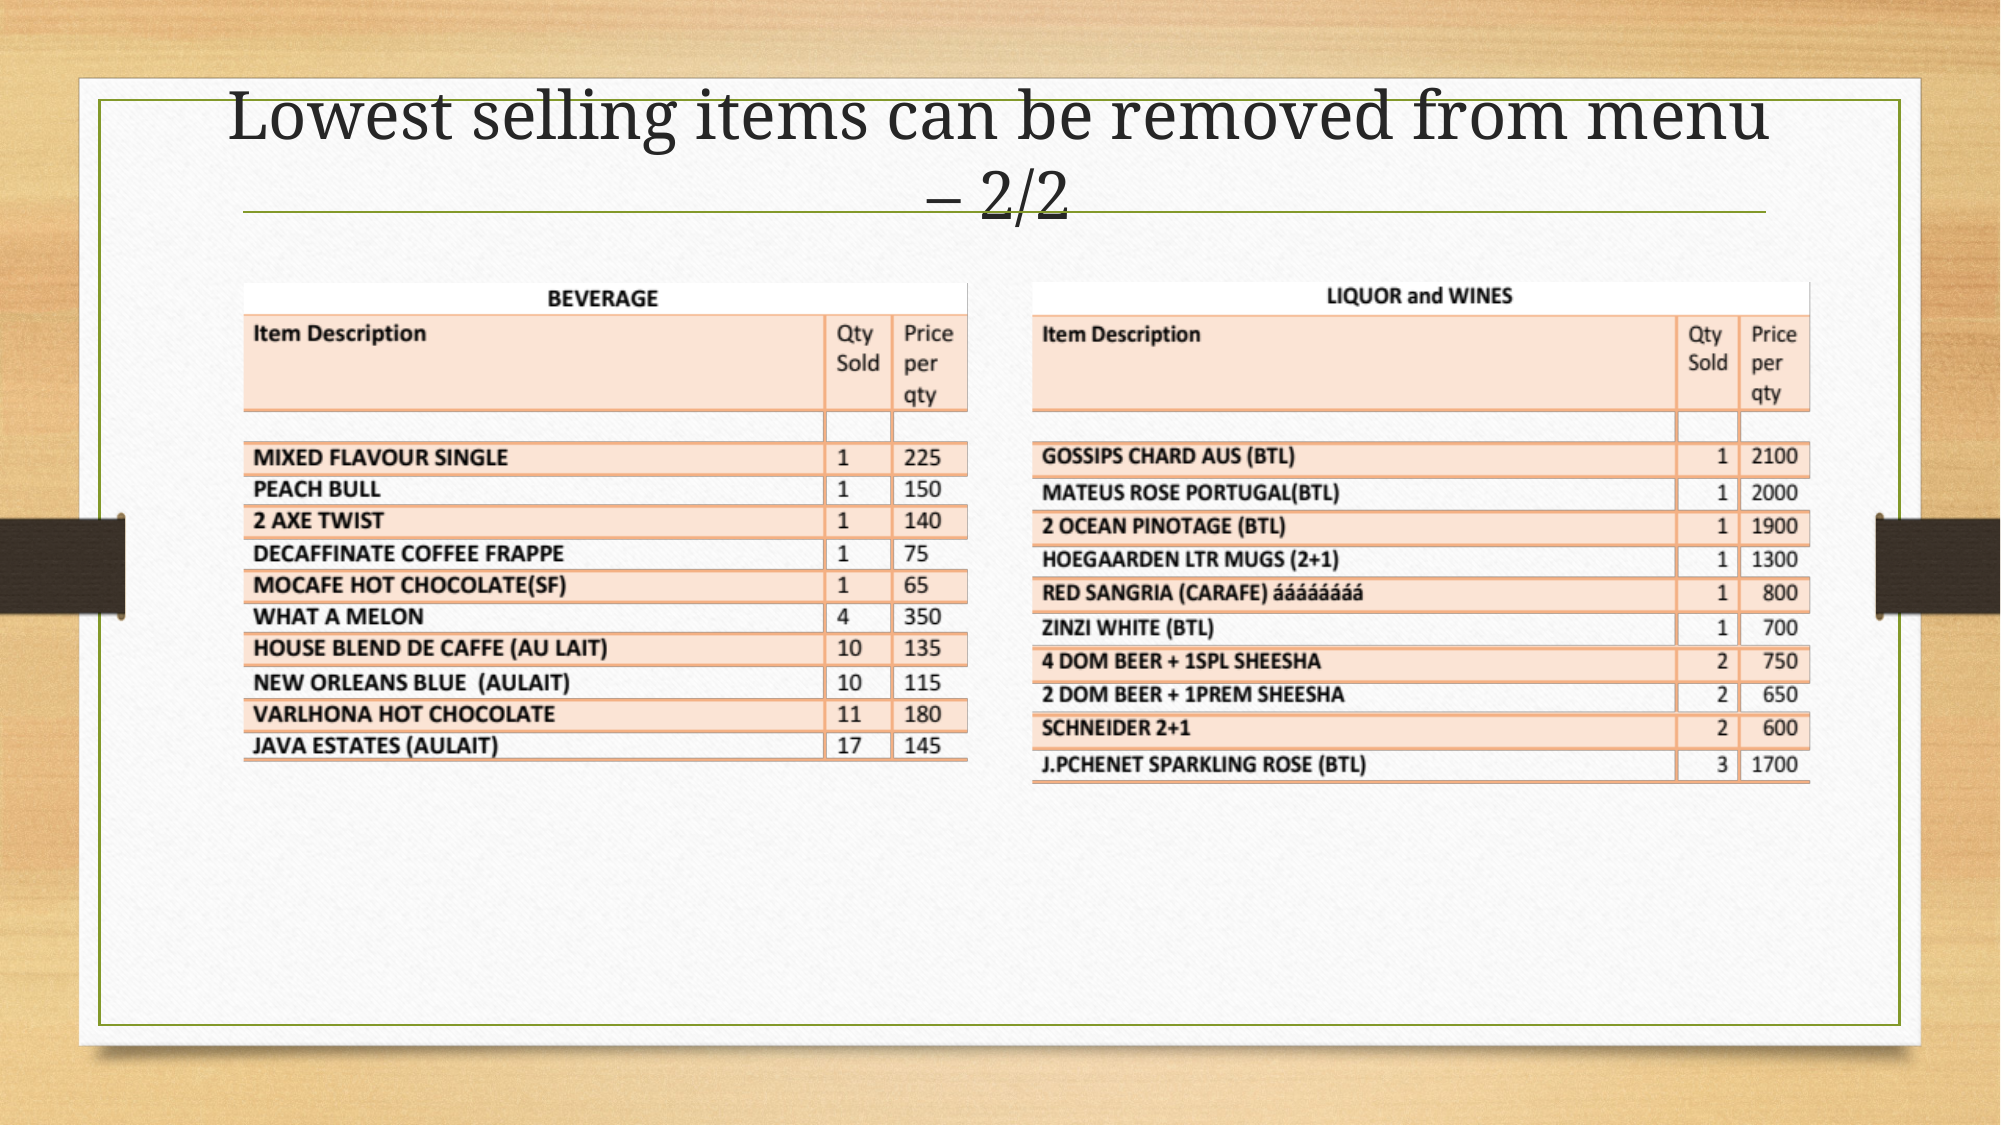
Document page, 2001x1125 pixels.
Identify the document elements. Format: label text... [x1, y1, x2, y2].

picture [0, 0, 2001, 1125]
list [139, 281, 1873, 1001]
title Lowest selling items can be removed from menu – 2/2 [212, 23, 1788, 281]
